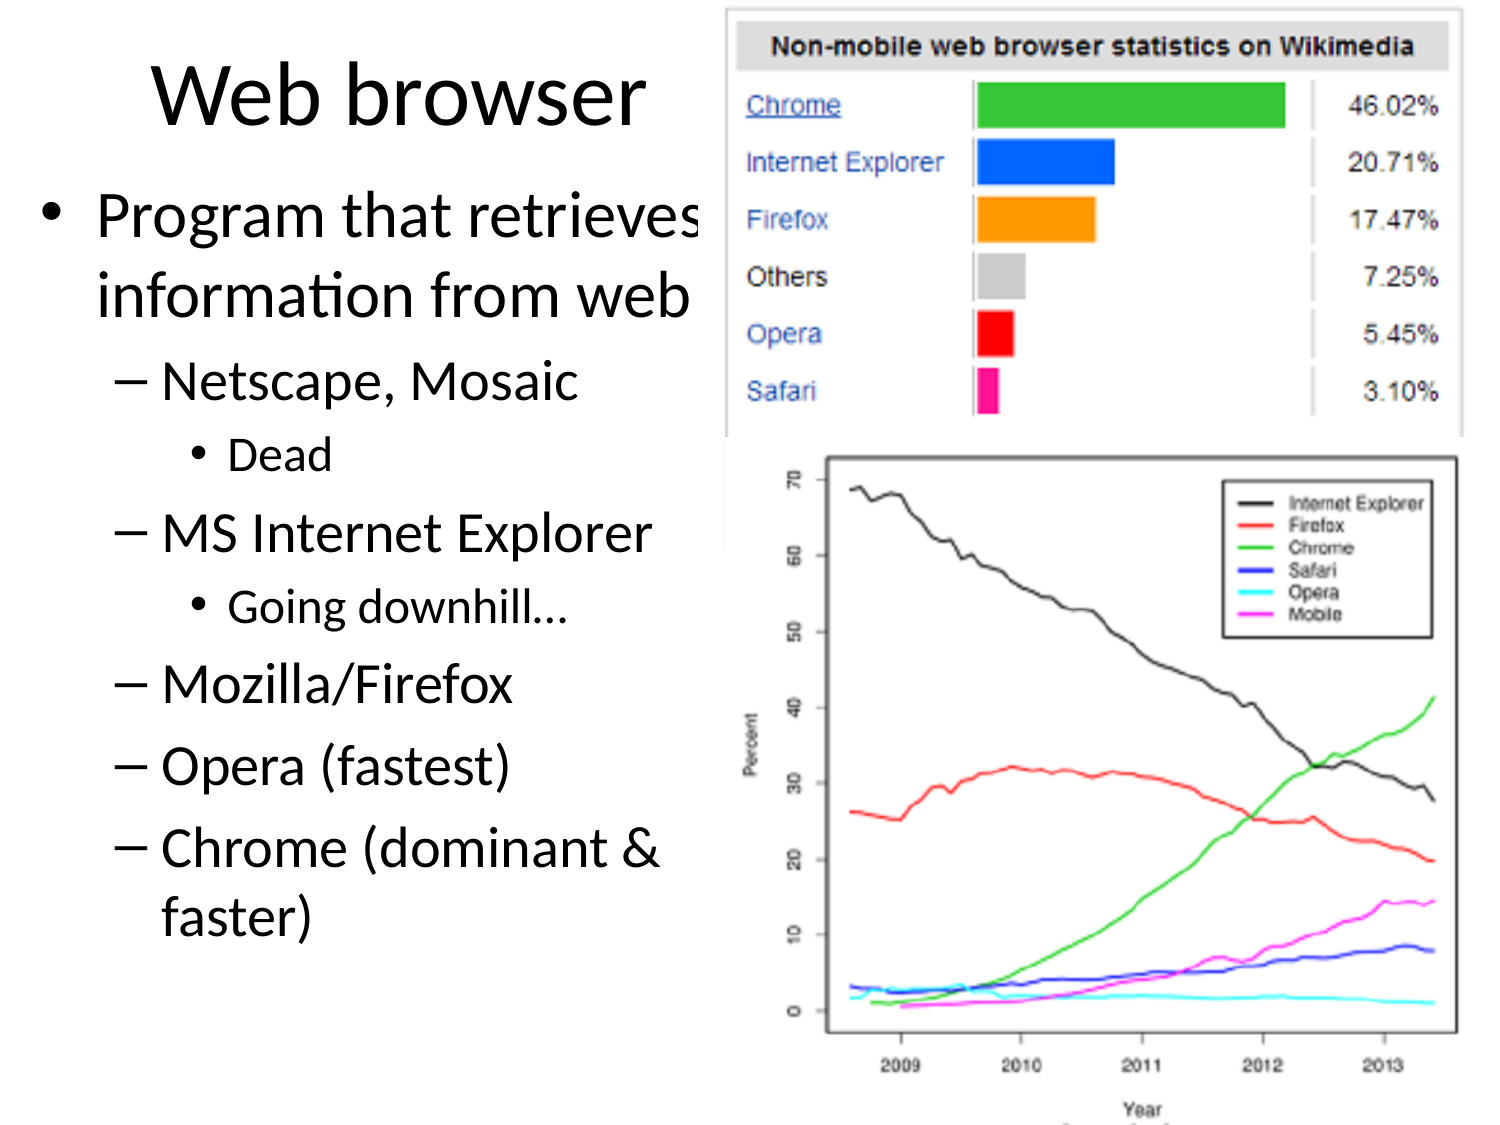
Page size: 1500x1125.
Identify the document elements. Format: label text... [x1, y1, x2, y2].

list Program that retrieves information from web Netscape, Mosaic Dead MS Internet Explorer Going downhill… Mozilla/Firefox Opera (fastest) Chrome (dominant & faster) [24, 162, 719, 1063]
title Web browser [75, 2, 694, 162]
picture [698, 0, 1500, 1125]
